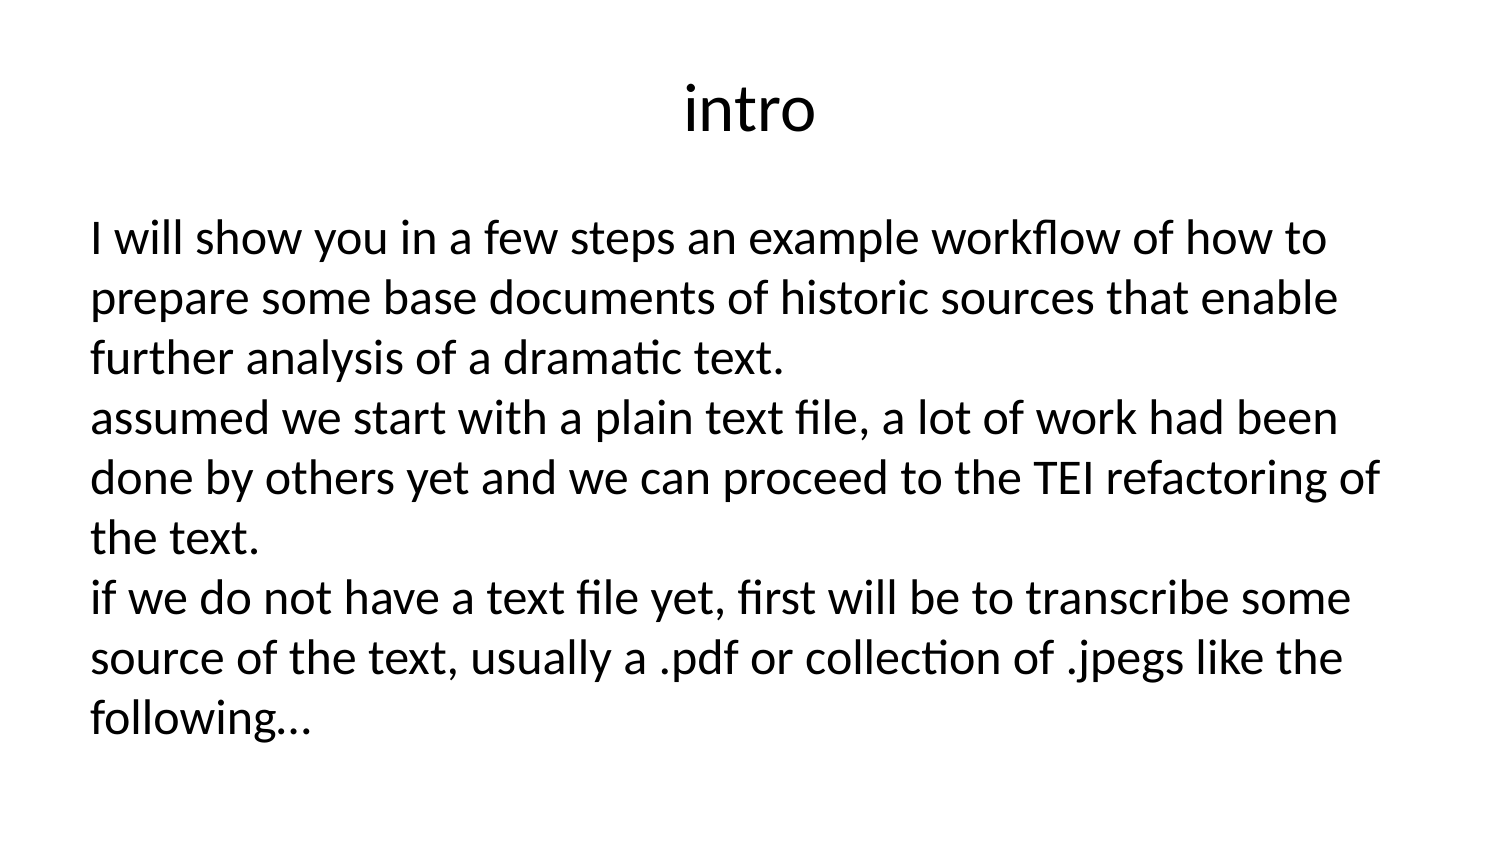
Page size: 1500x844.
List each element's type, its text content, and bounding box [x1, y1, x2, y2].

list I will show you in a few steps an example workflow of how to prepare some base documents of historic sources that enable further analysis of a dramatic text. assumed we start with a plain text file, a lot of work had been done by others yet and we can proceed to the TEI refactoring of the text. if we do not have a text file yet, first will be to transcribe some source of the text, usually a .pdf or collection of .jpegs like the following… [75, 196, 1425, 754]
title intro [75, 33, 1425, 175]
